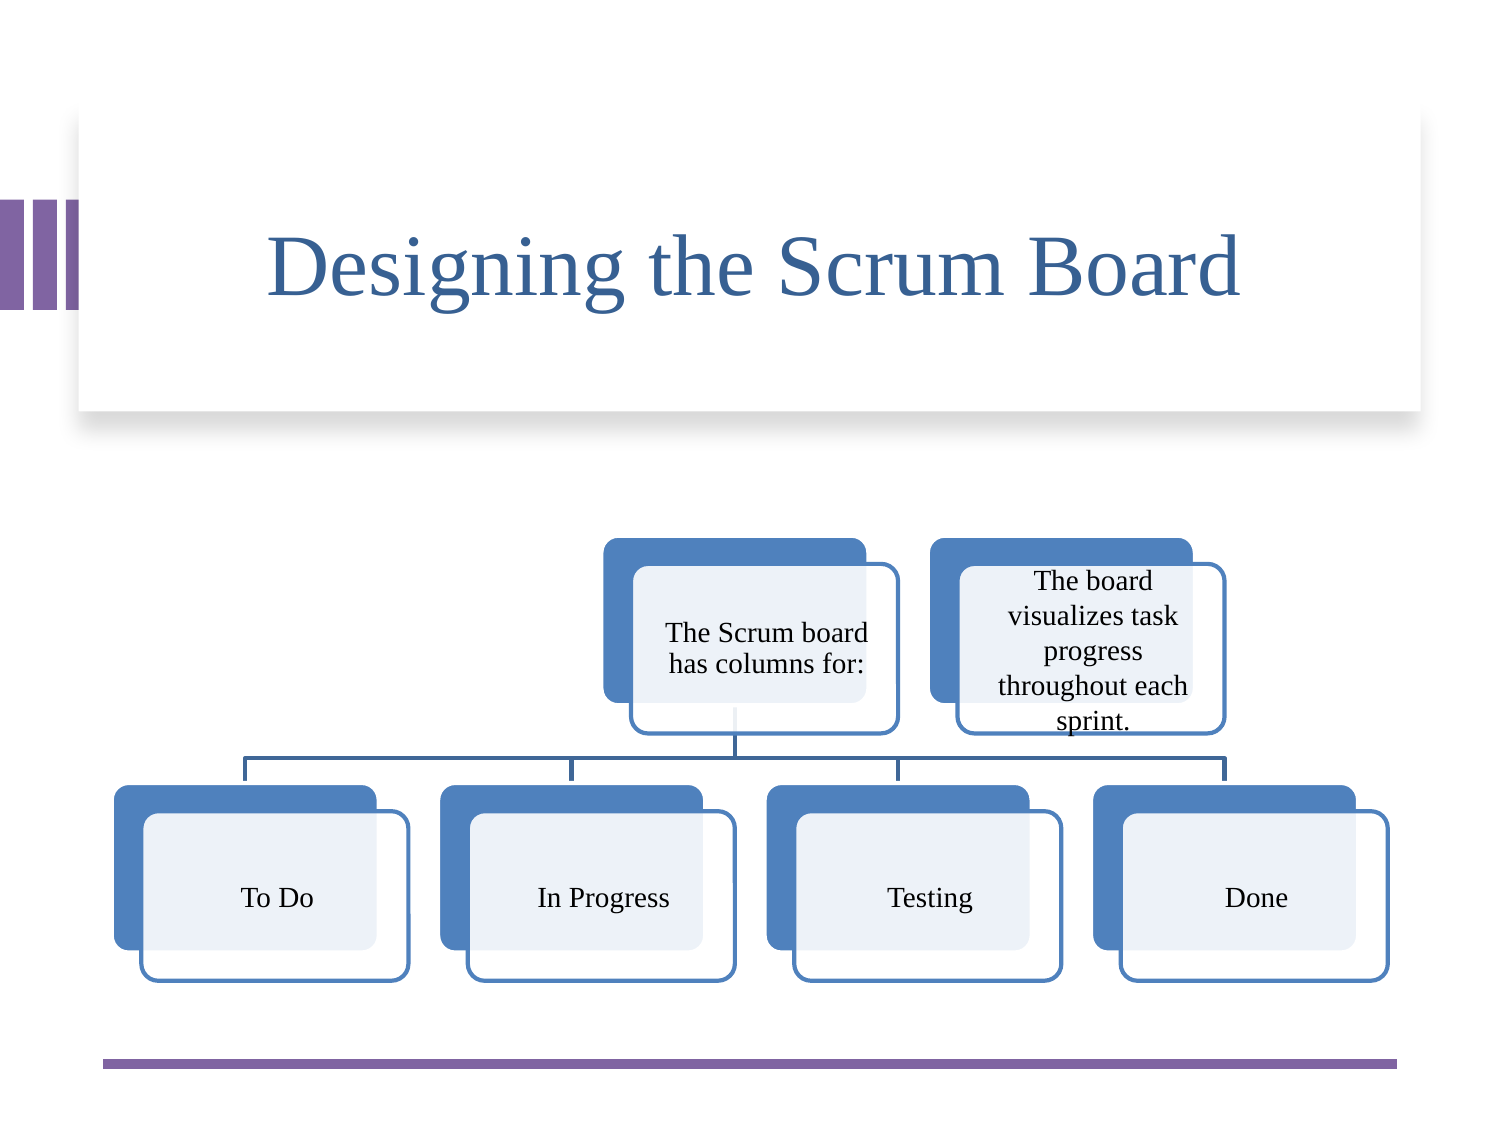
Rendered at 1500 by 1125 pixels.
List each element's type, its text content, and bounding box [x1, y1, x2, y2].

text_box [77, 99, 1423, 413]
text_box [0, 199, 91, 311]
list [110, 494, 1389, 1022]
text_box [0, 0, 1500, 1125]
title Designing the Scrum Board [128, 132, 1380, 388]
